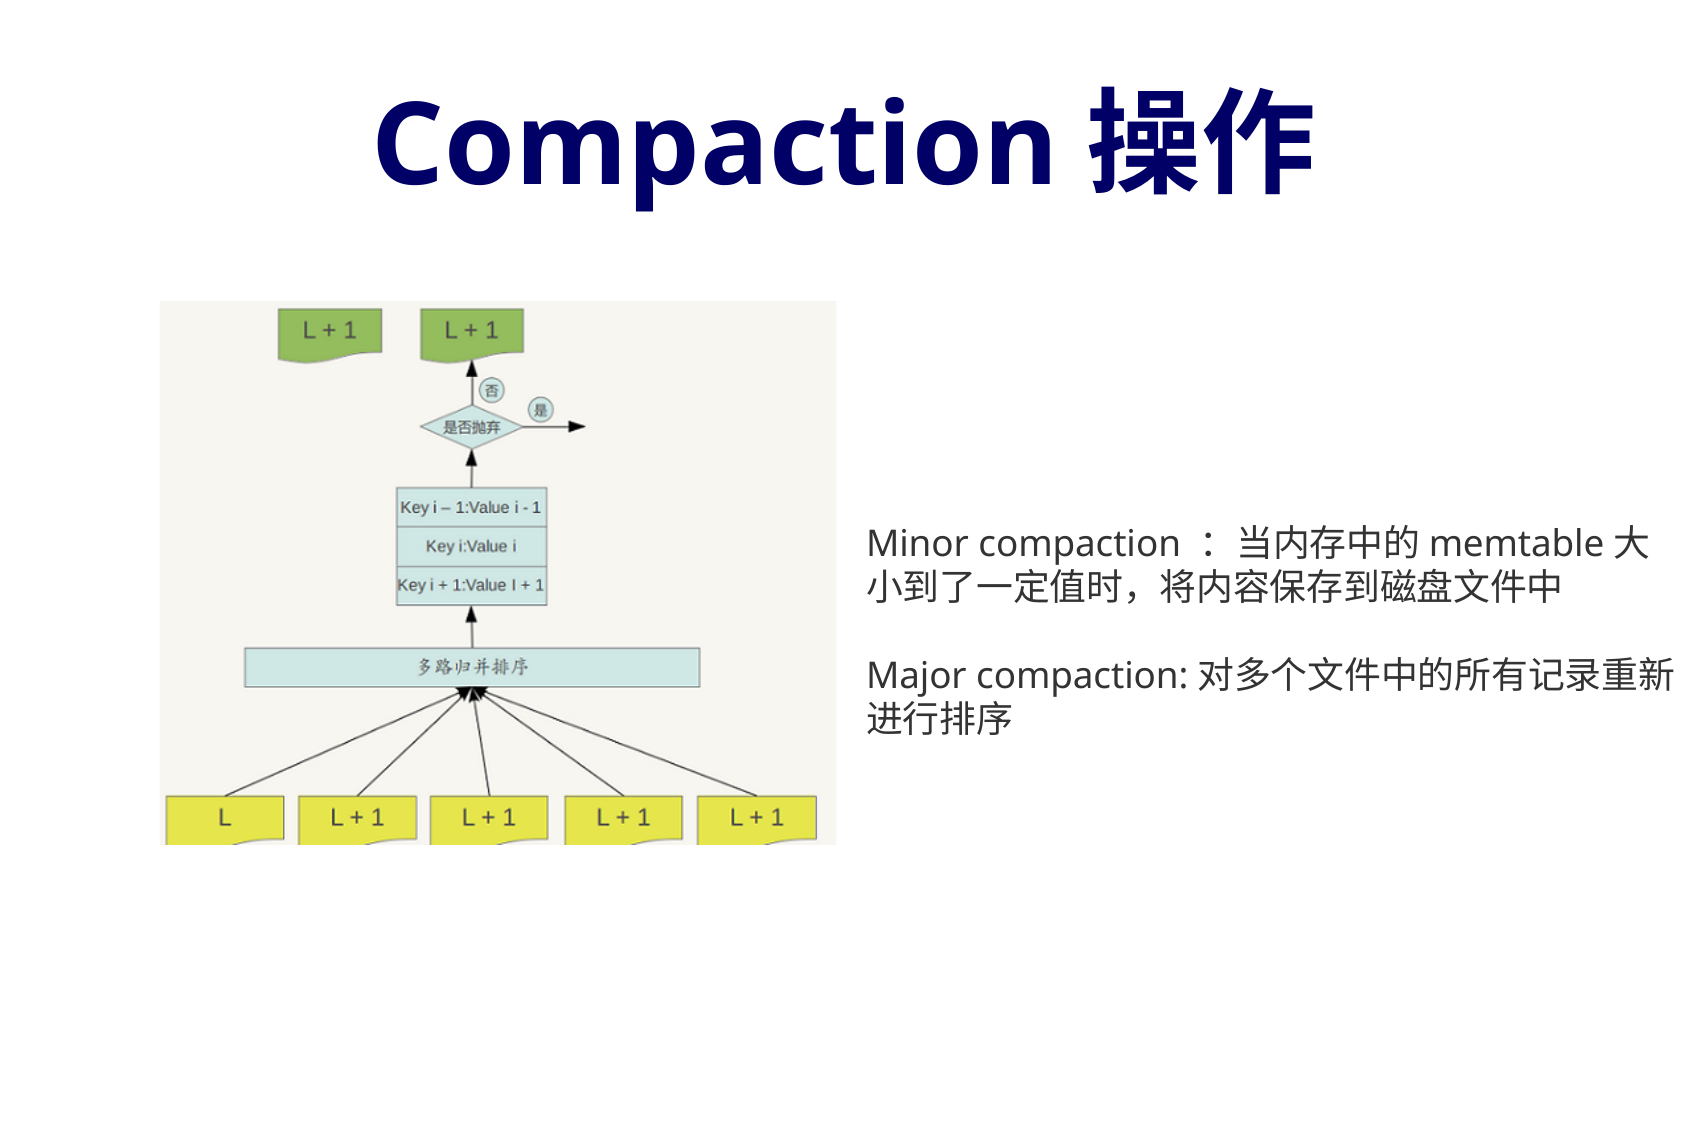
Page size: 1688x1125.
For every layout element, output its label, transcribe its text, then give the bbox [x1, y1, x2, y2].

text_box Minor compaction ：当内存中的memtable大小到了一定值时，将内容保存到磁盘文件中 Major compaction:对多个文件中的所有记录重新进行排序 [851, 511, 1688, 748]
title Compaction操作 [84, 45, 1604, 233]
picture [159, 301, 837, 845]
